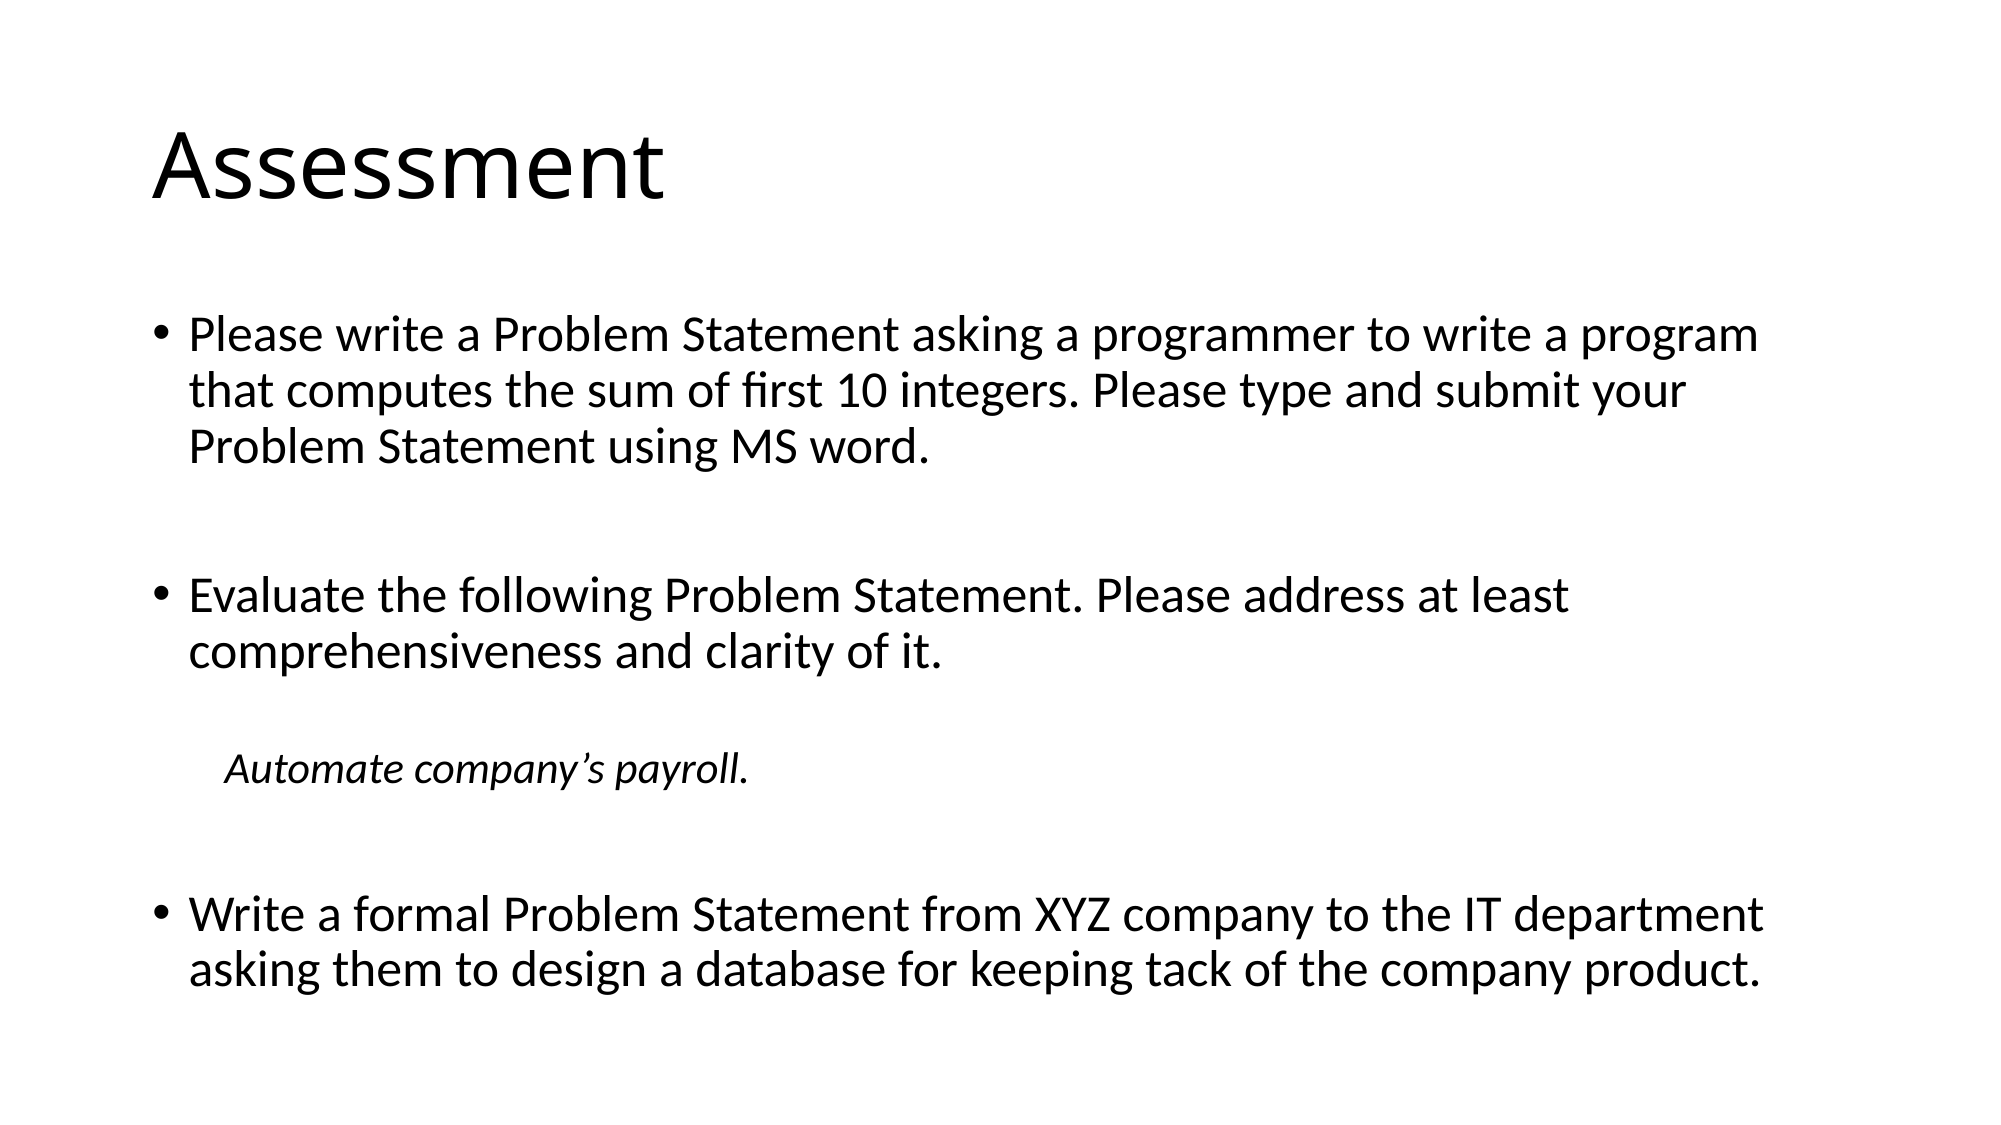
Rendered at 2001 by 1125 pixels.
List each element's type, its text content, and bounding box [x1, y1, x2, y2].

title Assessment [137, 59, 1863, 278]
list Please write a Problem Statement asking a programmer to write a program that computes the sum of first 10 integers. Please type and submit your Problem Statement using MS word. Evaluate the following Problem Statement. Please address at least comprehensiveness and clarity of it. Automate company’s payroll. Write a formal Problem Statement from XYZ company to the IT department asking them to design a database for keeping tack of the company product. [137, 299, 1863, 1014]
